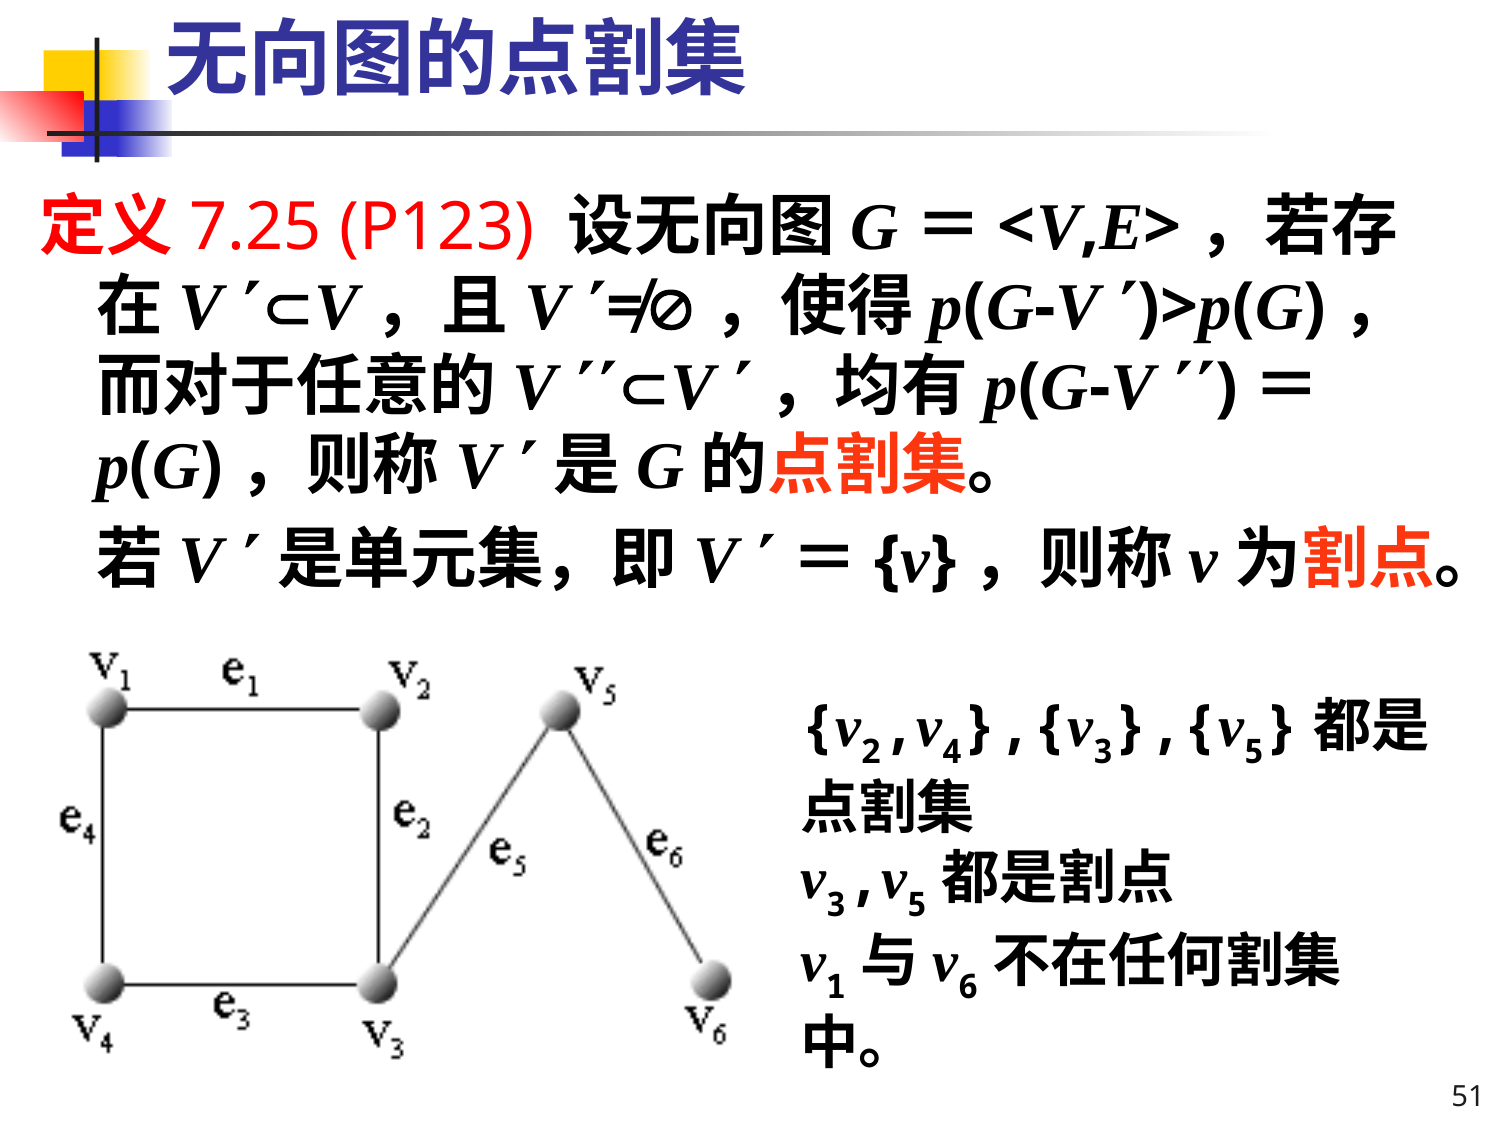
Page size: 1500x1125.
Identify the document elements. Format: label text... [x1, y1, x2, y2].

list 定义7.25 (P123) 设无向图G＝<V,E>，若存在V V，且V ≠，使得p(G-V )>p(G)，而对于任意的V V ，均有p(G-V )＝p(G)，则称V 是G的点割集。 若V 是单元集，即V ＝{v}，则称v为割点。 [24, 174, 1475, 828]
footer 51 [1299, 1062, 1500, 1125]
picture [40, 645, 767, 1080]
title 无向图的点割集 [150, 0, 1500, 113]
text_box {v2,v4},{v3},{v5}都是点割集 v3,v5都是割点 v1与v6不在任何割集中。 [785, 680, 1471, 1084]
